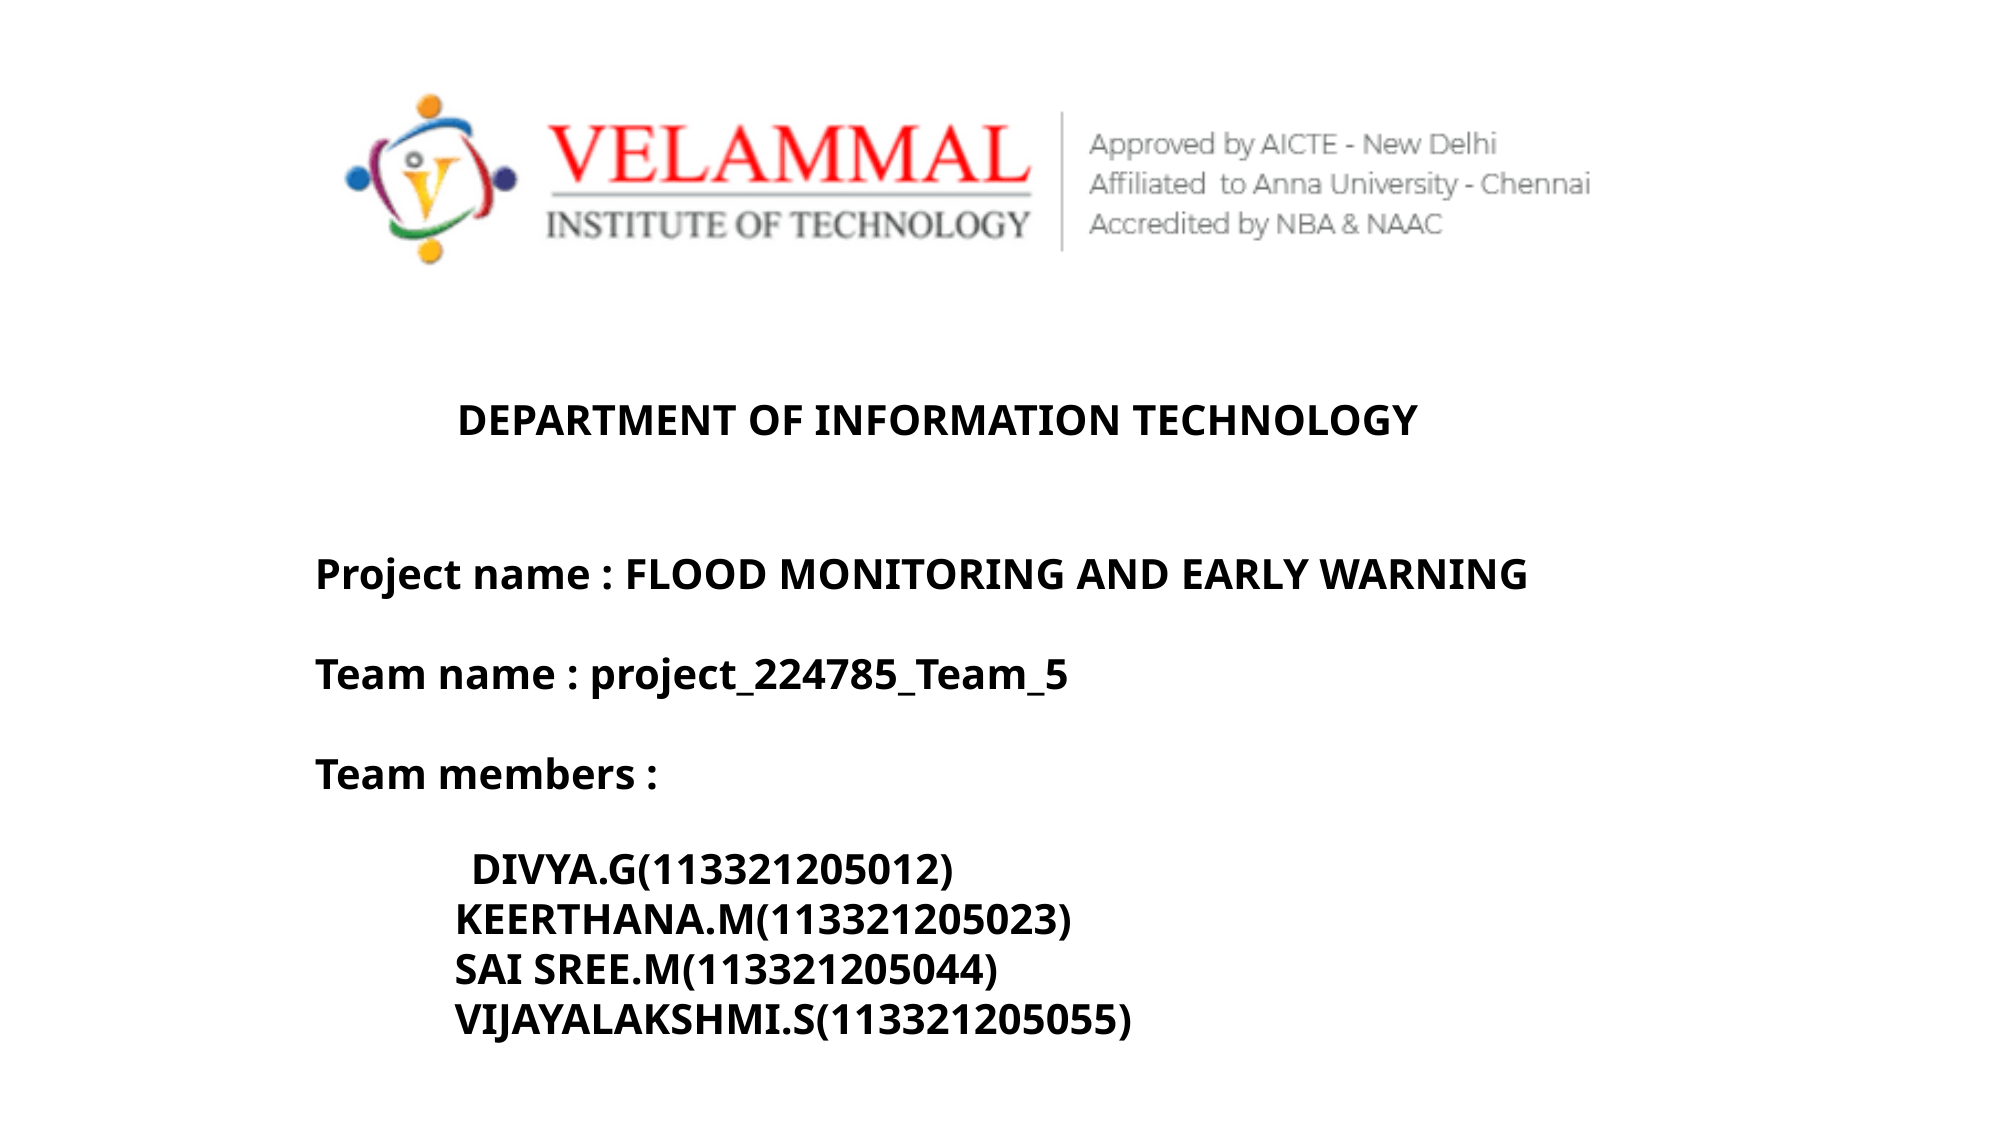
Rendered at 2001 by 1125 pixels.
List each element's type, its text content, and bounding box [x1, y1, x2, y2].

text_box Project name : FLOOD MONITORING AND EARLY WARNING Team name : project_224785_Team_5 Team members : DIVYA.G(113321205012) KEERTHANA.M(113321205023) SAI SREE.M(113321205044) VIJAYALAKSHMI.S(113321205055) [300, 540, 1631, 1101]
text_box DEPARTMENT OF INFORMATION TECHNOLOGY [141, 386, 1914, 452]
picture [341, 88, 1592, 272]
